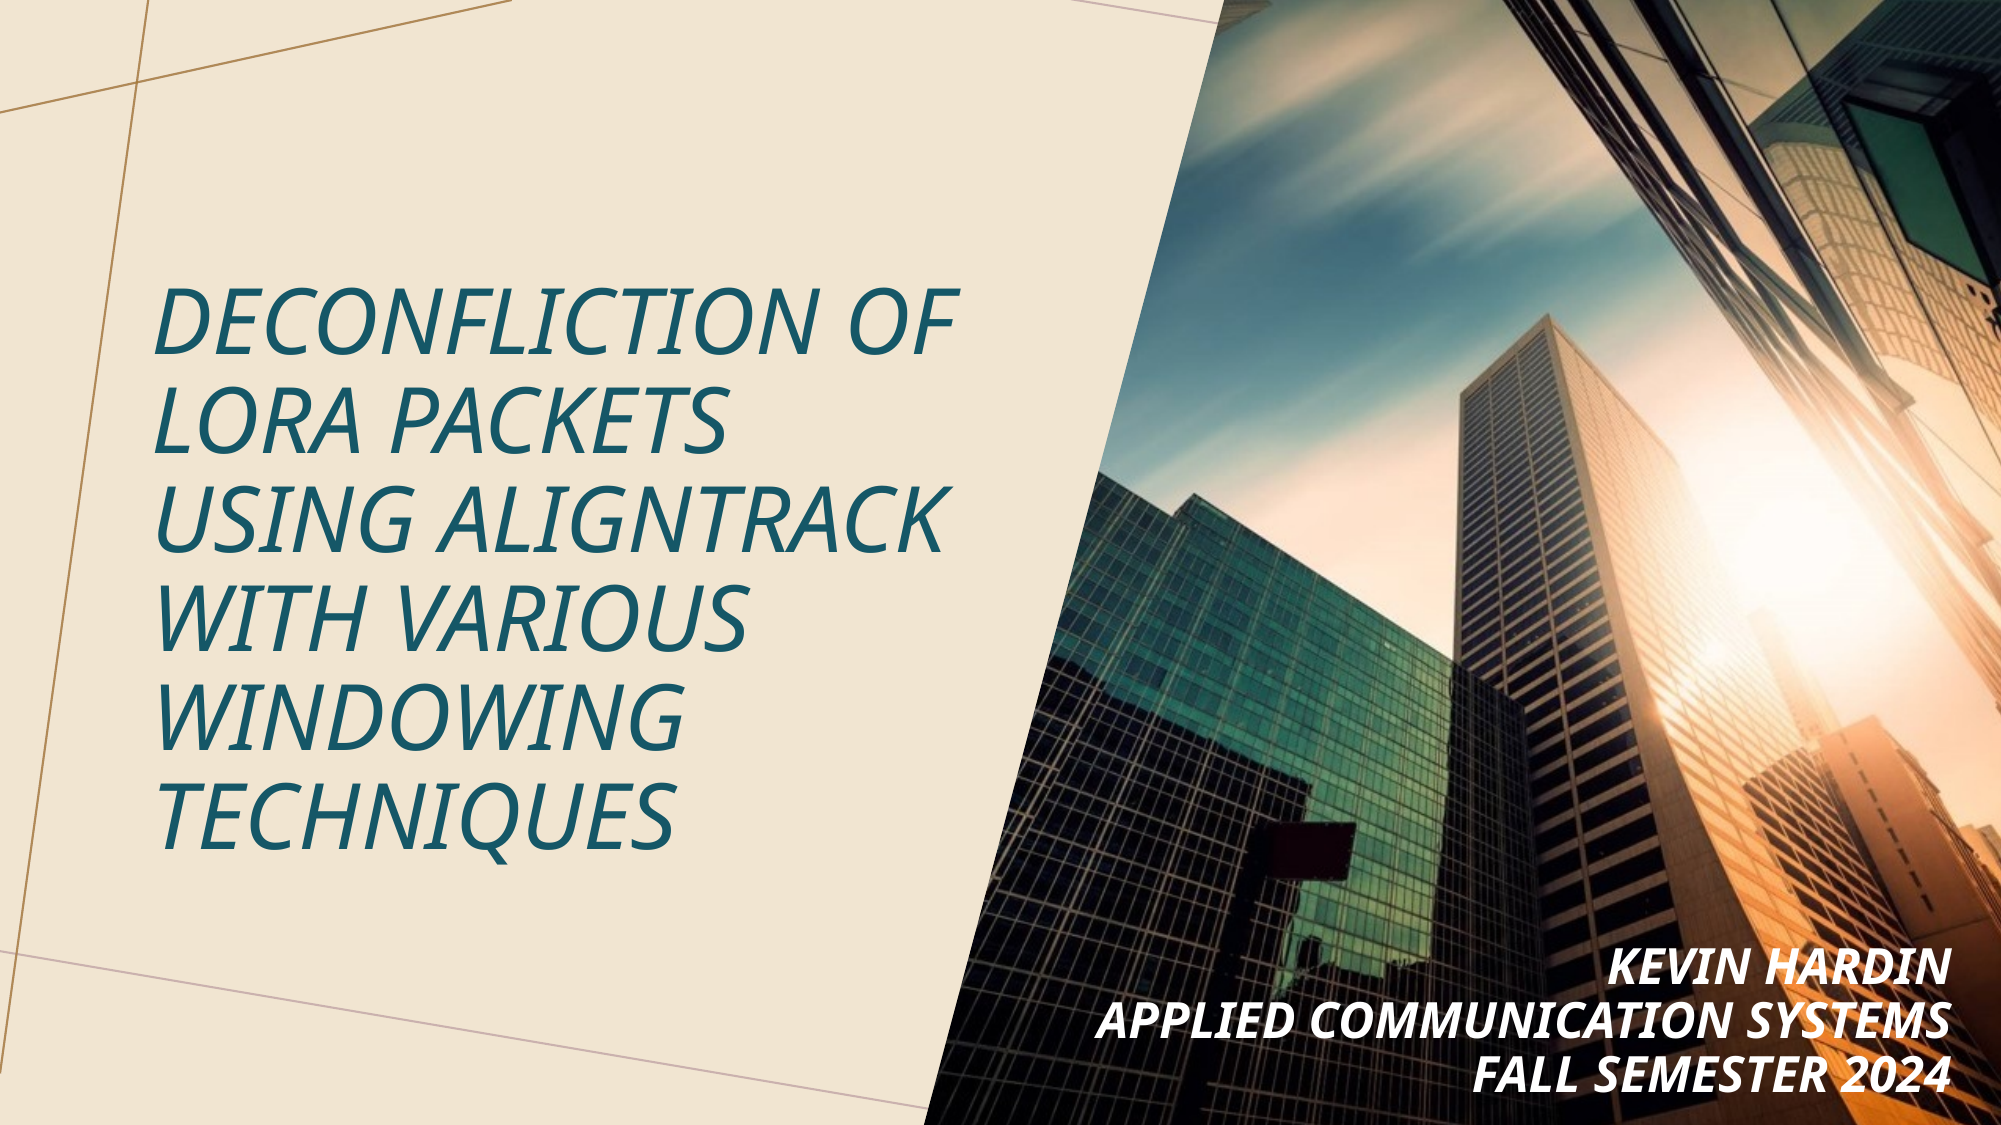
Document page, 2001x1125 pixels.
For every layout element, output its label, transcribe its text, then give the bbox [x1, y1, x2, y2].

picture [922, 0, 2001, 1125]
text_box Kevin Hardin Applied Communication Systems Fall Semester 2024 [450, 904, 922, 1125]
title Deconfliction of LoRa Packets Using AlignTrack with Various Windowing Techniques [136, 286, 922, 877]
